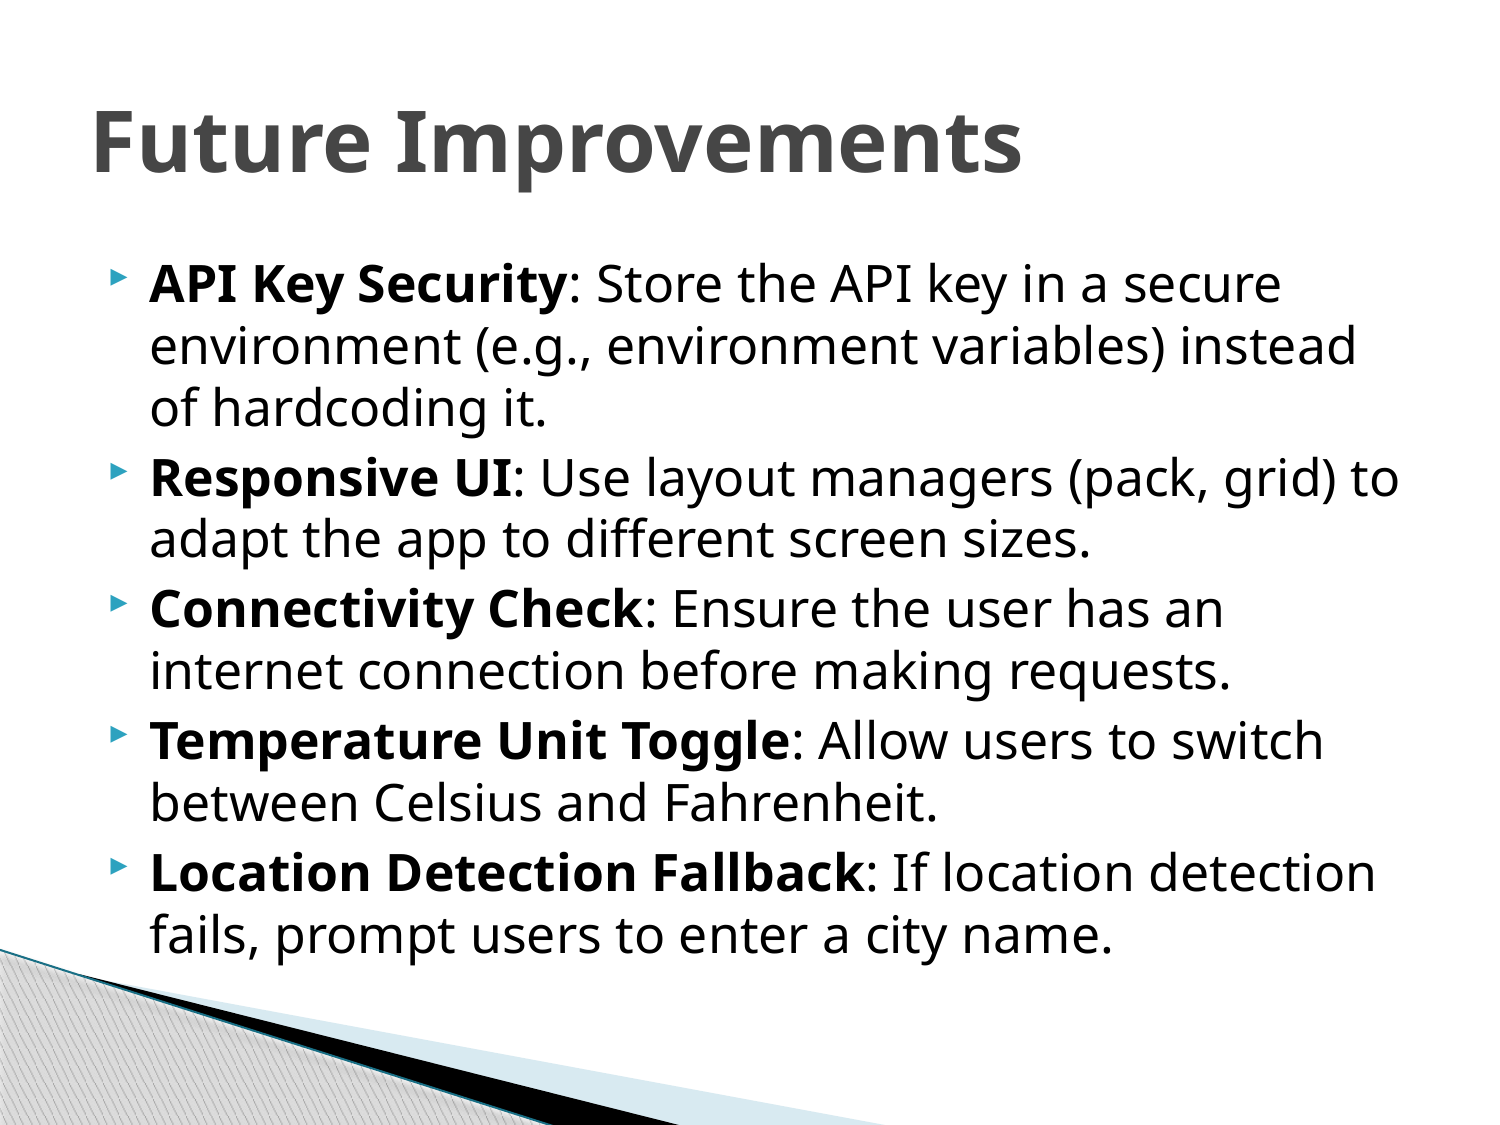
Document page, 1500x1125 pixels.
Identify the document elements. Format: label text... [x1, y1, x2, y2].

title Future Improvements [75, 45, 1425, 233]
list API Key Security: Store the API key in a secure environment (e.g., environment variables) instead of hardcoding it. Responsive UI: Use layout managers (pack, grid) to adapt the app to different screen sizes. Connectivity Check: Ensure the user has an internet connection before making requests. Temperature Unit Toggle: Allow users to switch between Celsius and Fahrenheit. Location Detection Fallback: If location detection fails, prompt users to enter a city name. [75, 243, 1425, 986]
